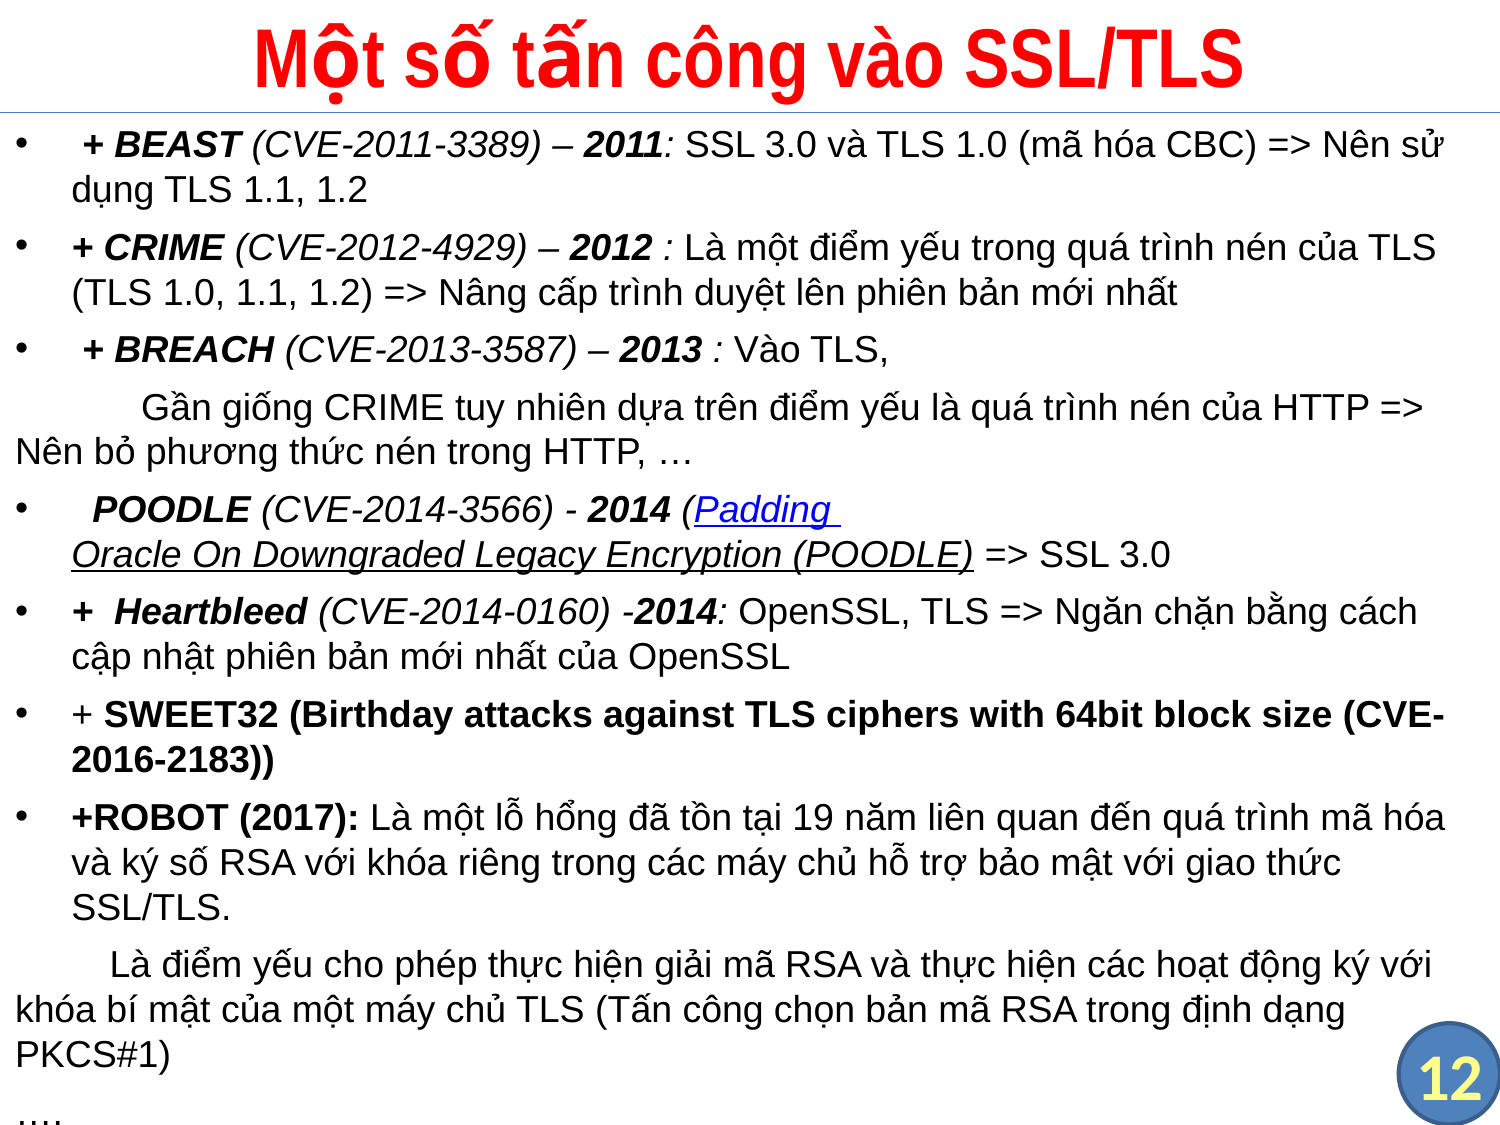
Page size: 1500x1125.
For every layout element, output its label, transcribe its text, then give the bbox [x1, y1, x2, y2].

title Một số tấn công vào SSL/TLS [0, 0, 1500, 113]
list + BEAST (CVE-2011-3389) – 2011: SSL 3.0 và TLS 1.0 (mã hóa CBC) => Nên sử dụng TLS 1.1, 1.2 + CRIME (CVE-2012-4929) – 2012 : Là một điểm yếu trong quá trình nén của TLS (TLS 1.0, 1.1, 1.2) => Nâng cấp trình duyệt lên phiên bản mới nhất + BREACH (CVE-2013-3587) – 2013 : Vào TLS, Gần giống CRIME tuy nhiên dựa trên điểm yếu là quá trình nén của HTTP => Nên bỏ phương thức nén trong HTTP, … POODLE (CVE-2014-3566) - 2014 (Padding Oracle On Downgraded Legacy Encryption (POODLE) => SSL 3.0 + Heartbleed (CVE-2014-0160) -2014: OpenSSL, TLS => Ngăn chặn bằng cách cập nhật phiên bản mới nhất của OpenSSL + SWEET32 (Birthday attacks against TLS ciphers with 64bit block size (CVE-2016-2183)) +ROBOT (2017): Là một lỗ hổng đã tồn tại 19 năm liên quan đến quá trình mã hóa và ký số RSA với khóa riêng trong các máy chủ hỗ trợ bảo mật với giao thức SSL/TLS. Là điểm yếu cho phép thực hiện giải mã RSA và thực hiện các hoạt động ký với khóa bí mật của một máy chủ TLS (Tấn công chọn bản mã RSA trong định dạng PKCS#1) …. [0, 113, 1500, 1125]
slide_number 12 [1399, 1023, 1500, 1125]
